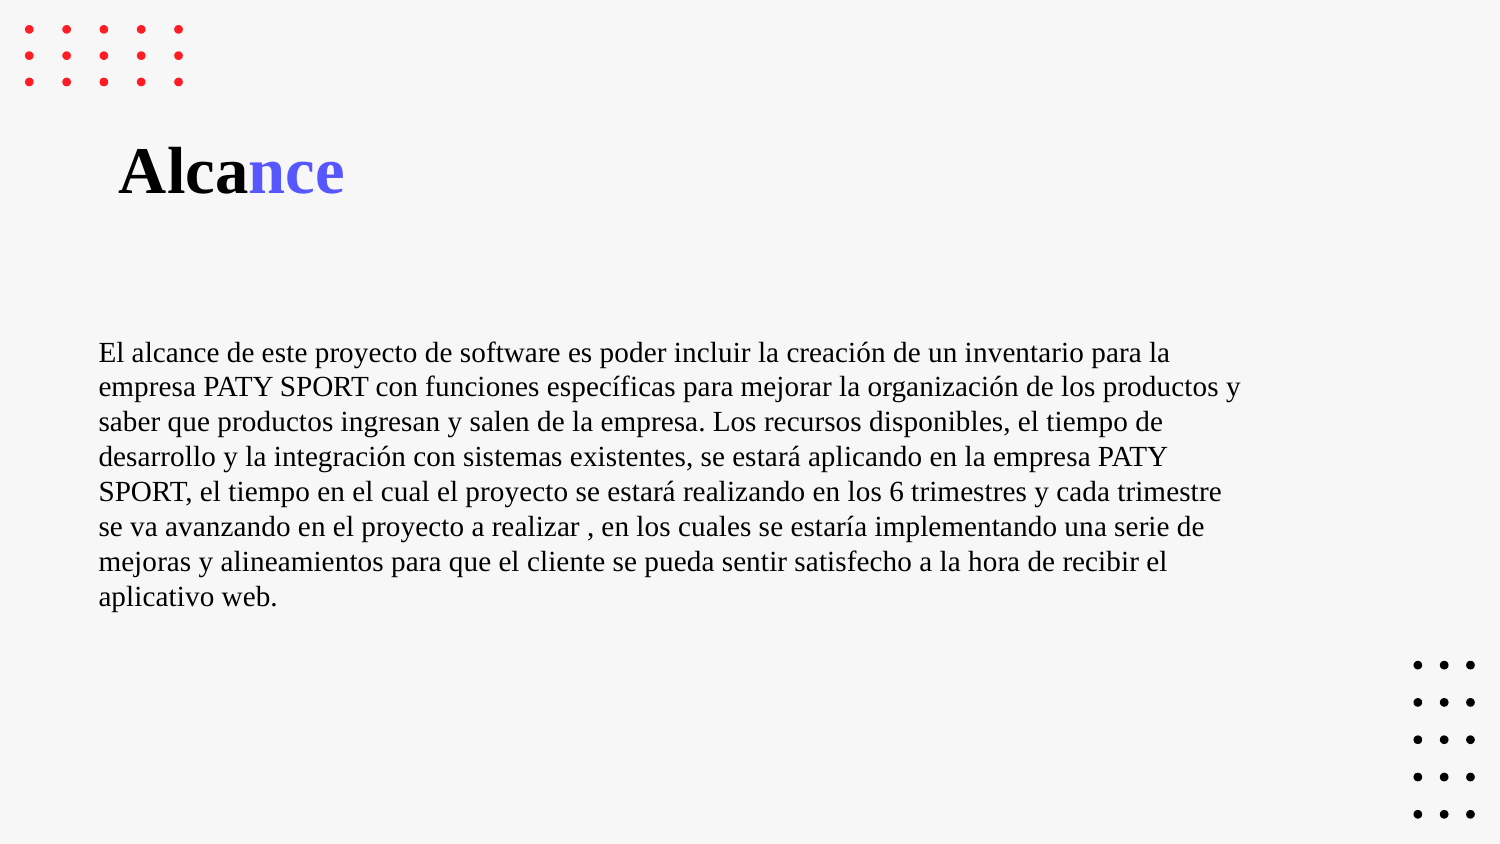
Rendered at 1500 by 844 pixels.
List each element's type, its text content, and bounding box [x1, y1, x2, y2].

subtitle El alcance de este proyecto de software es poder incluir la creación de un inventario para la empresa PATY SPORT con funciones específicas para mejorar la organización de los productos y saber que productos ingresan y salen de la empresa. Los recursos disponibles, el tiempo de desarrollo y la integración con sistemas existentes, se estará aplicando en la empresa PATY SPORT, el tiempo en el cual el proyecto se estará realizando en los 6 trimestres y cada trimestre se va avanzando en el proyecto a realizar , en los cuales se estaría implementando una serie de mejoras y alineamientos para que el cliente se pueda sentir satisfecho a la hora de recibir el aplicativo web. [83, 247, 1263, 407]
title Alcance [103, 111, 1368, 206]
